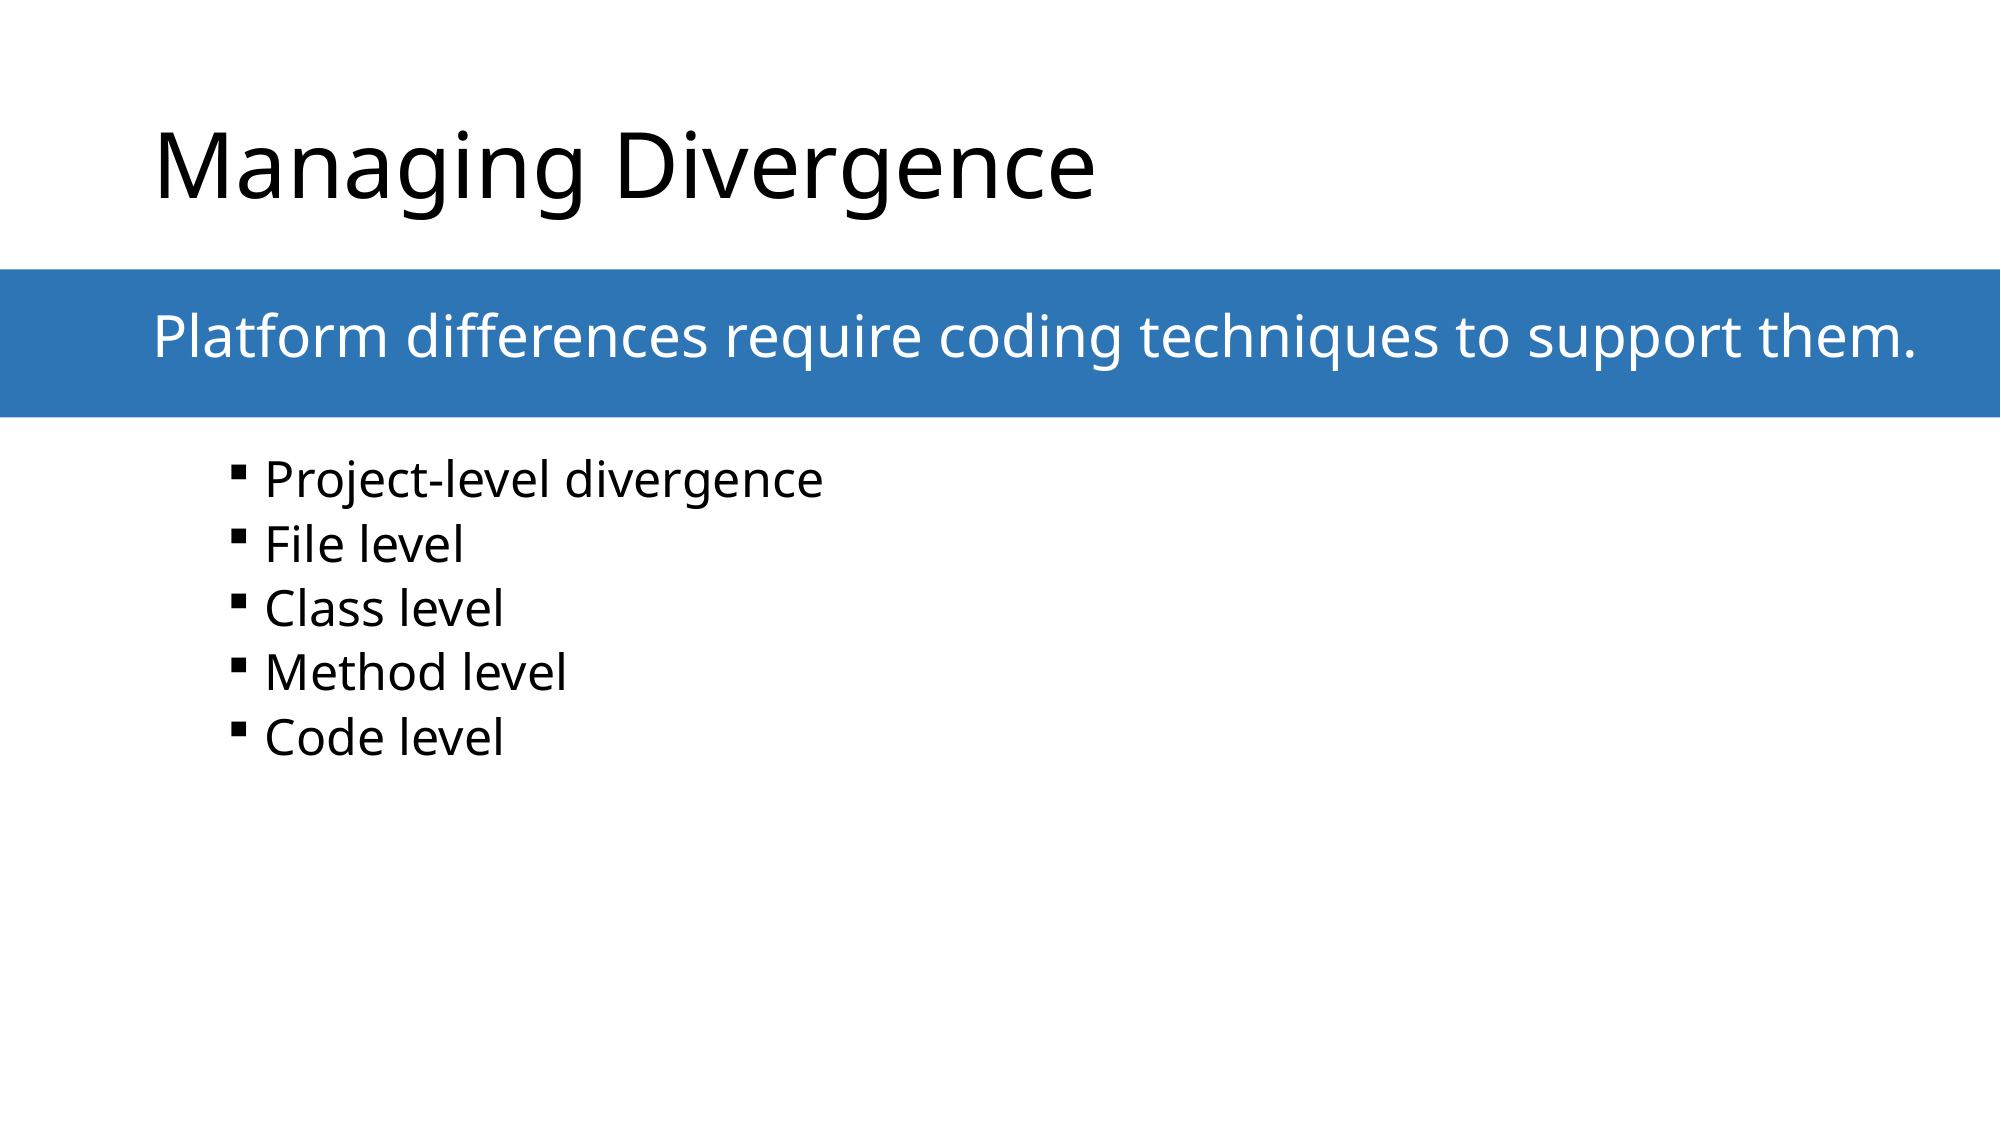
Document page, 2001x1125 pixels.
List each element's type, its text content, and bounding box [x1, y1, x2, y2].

list Platform differences require coding techniques to support them. [137, 299, 1952, 1014]
title Managing Divergence [137, 59, 1863, 278]
text_box Project-level divergence File level Class level Method level Code level [137, 446, 1881, 851]
text_box [0, 268, 2000, 418]
